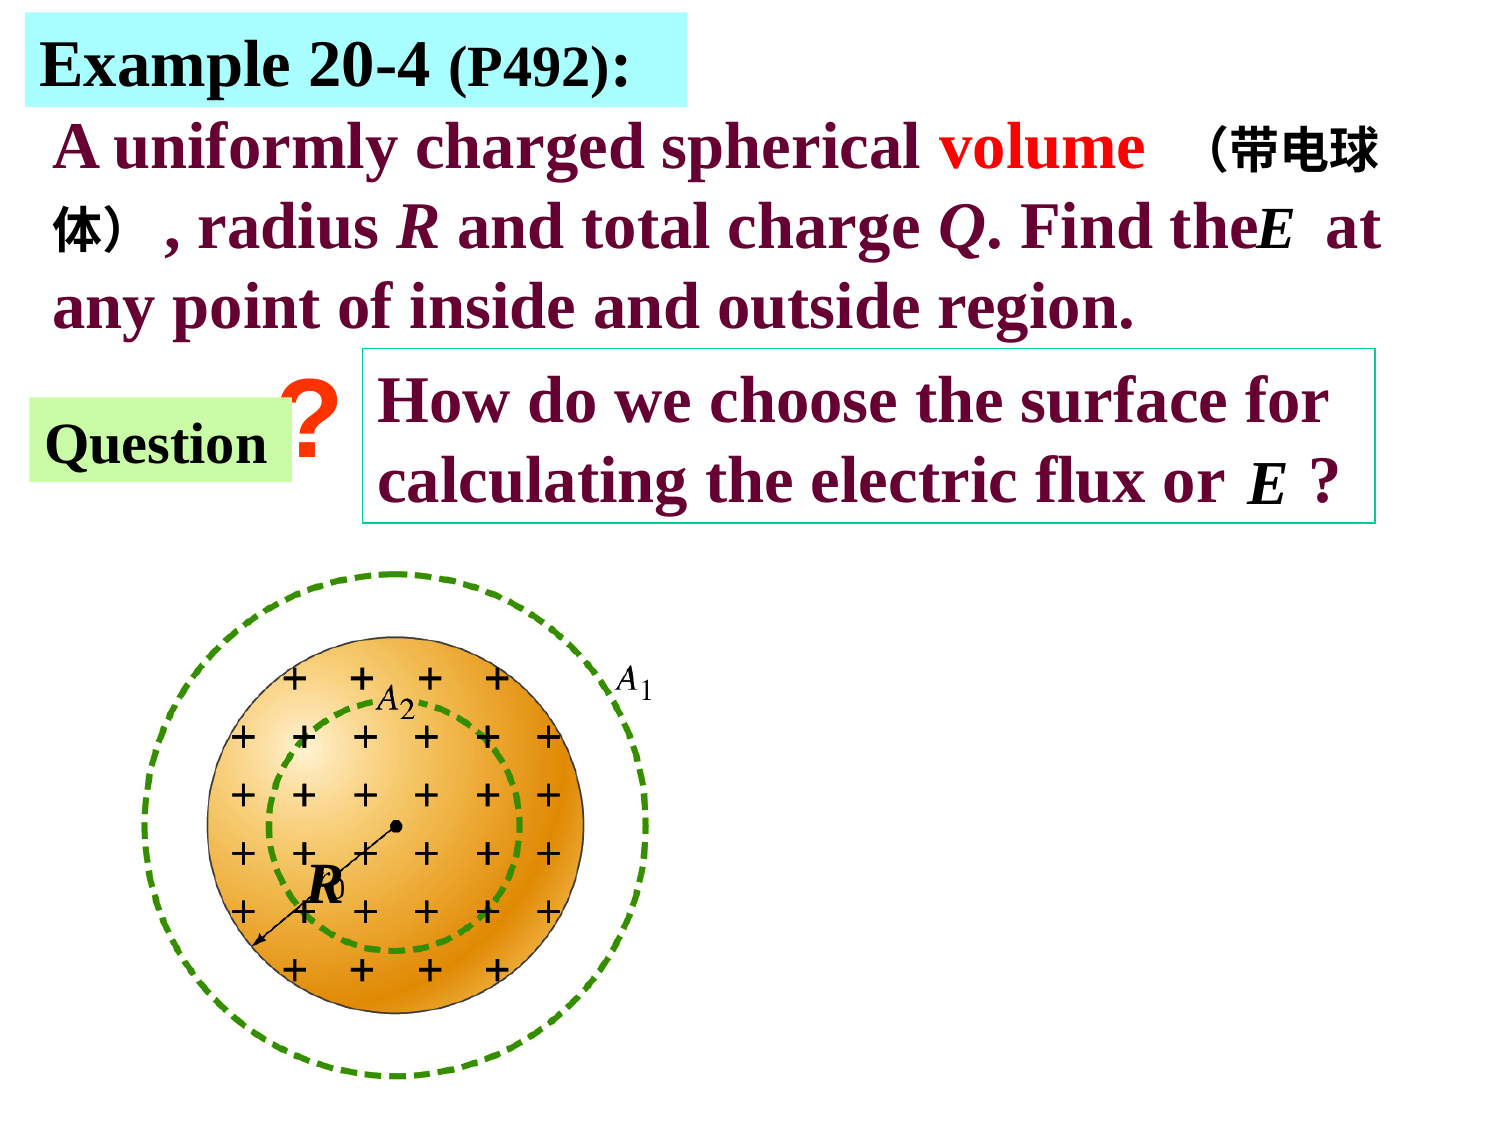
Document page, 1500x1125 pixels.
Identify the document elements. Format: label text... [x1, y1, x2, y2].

text_box Example 20-4 (P492): [24, 12, 688, 108]
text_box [29, 337, 349, 488]
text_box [37, 94, 1463, 350]
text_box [53, 562, 754, 1088]
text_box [362, 350, 1375, 525]
